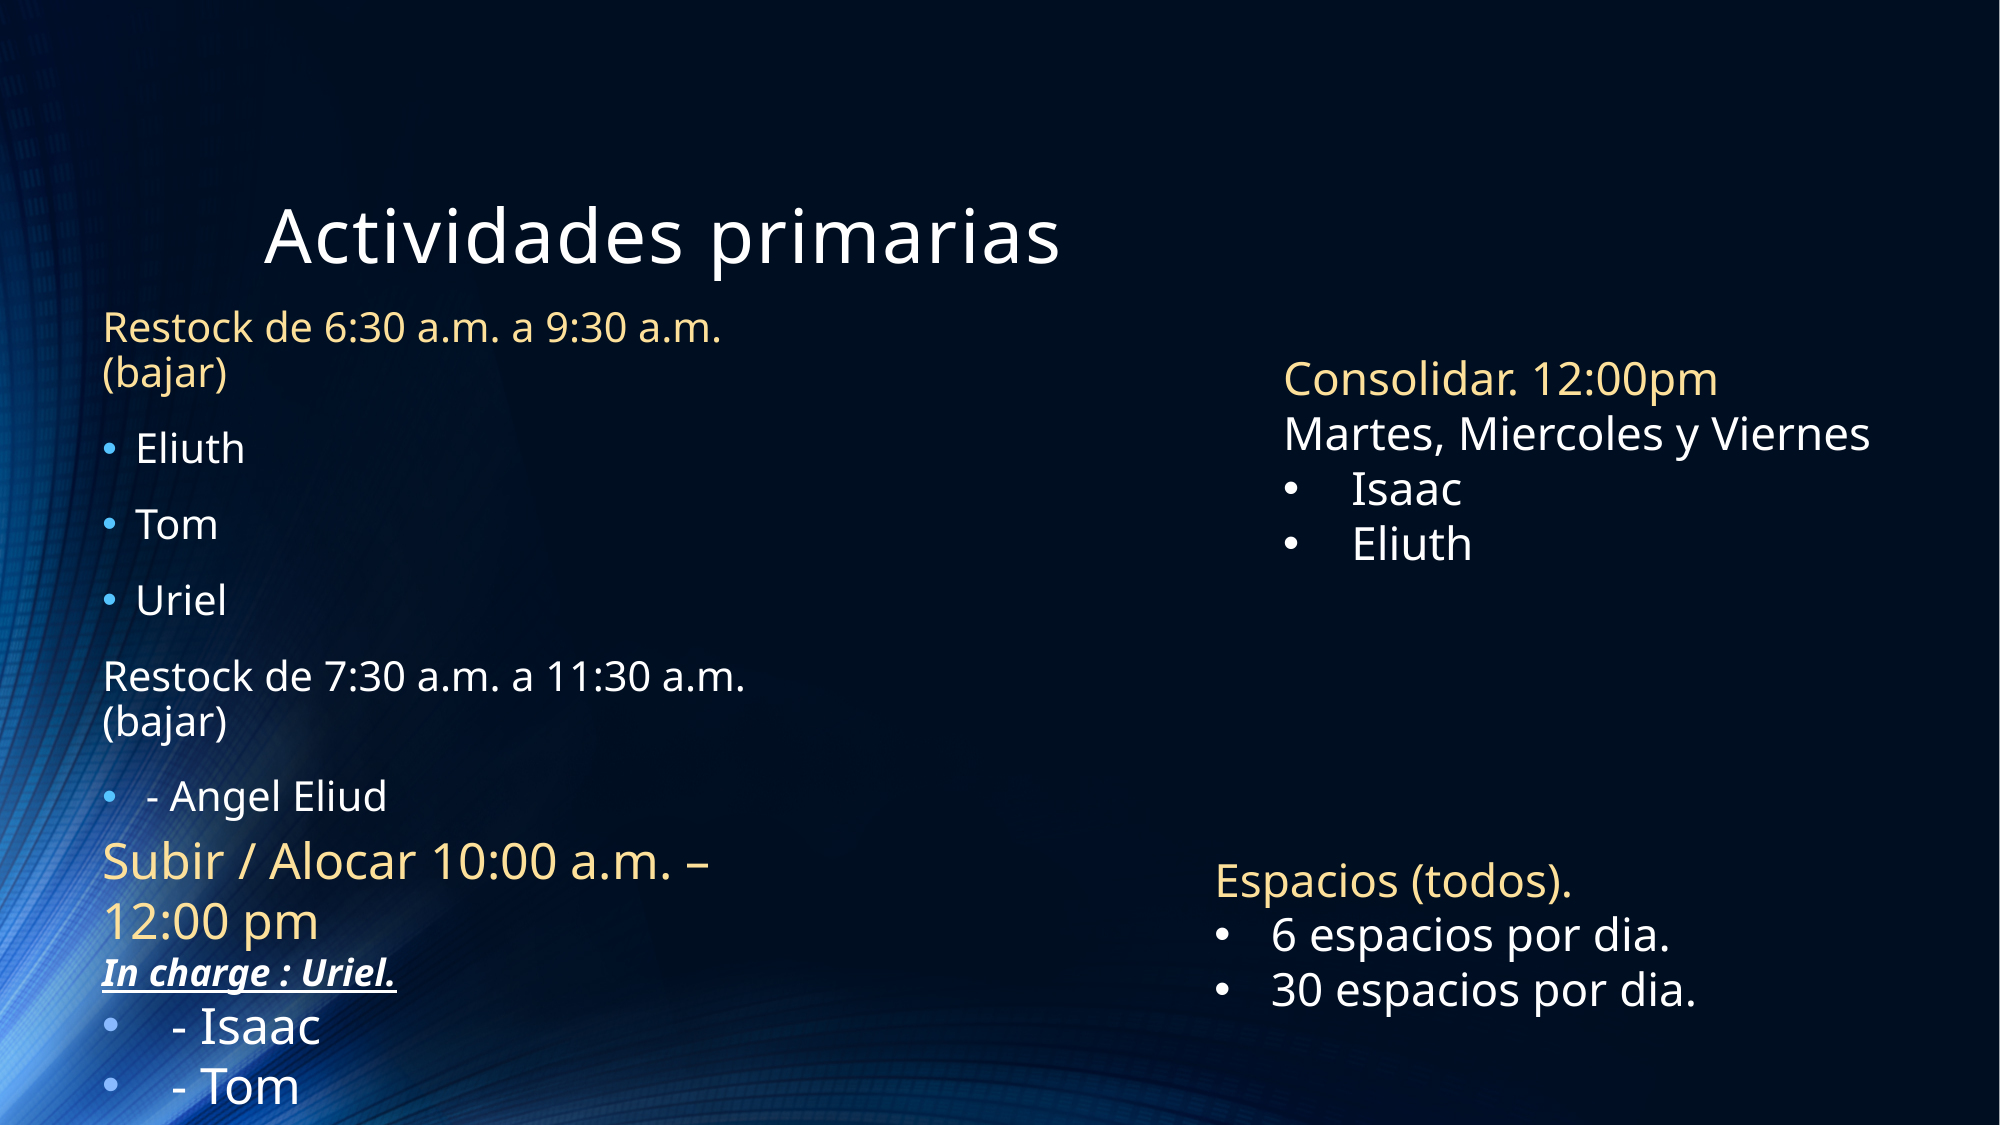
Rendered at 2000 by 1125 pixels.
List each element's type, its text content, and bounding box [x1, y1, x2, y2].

title Actividades primarias [249, 62, 1750, 288]
picture [0, 0, 2000, 1125]
list Restock de 6:30 a.m. a 9:30 a.m. (bajar) Eliuth Tom Uriel Restock de 7:30 a.m. a 11:30 a.m. (bajar) - Angel Eliud [87, 299, 863, 821]
text_box Consolidar. 12:00pm Martes, Miercoles y Viernes Isaac Eliuth [1268, 287, 1900, 578]
text_box Subir / Alocar 10:00 a.m. – 12:00 pm In charge : Uriel. - Isaac - Tom - Uriel [87, 821, 863, 1125]
text_box Espacios (todos). 6 espacios por dia. 30 espacios por dia. [1199, 843, 1800, 1024]
